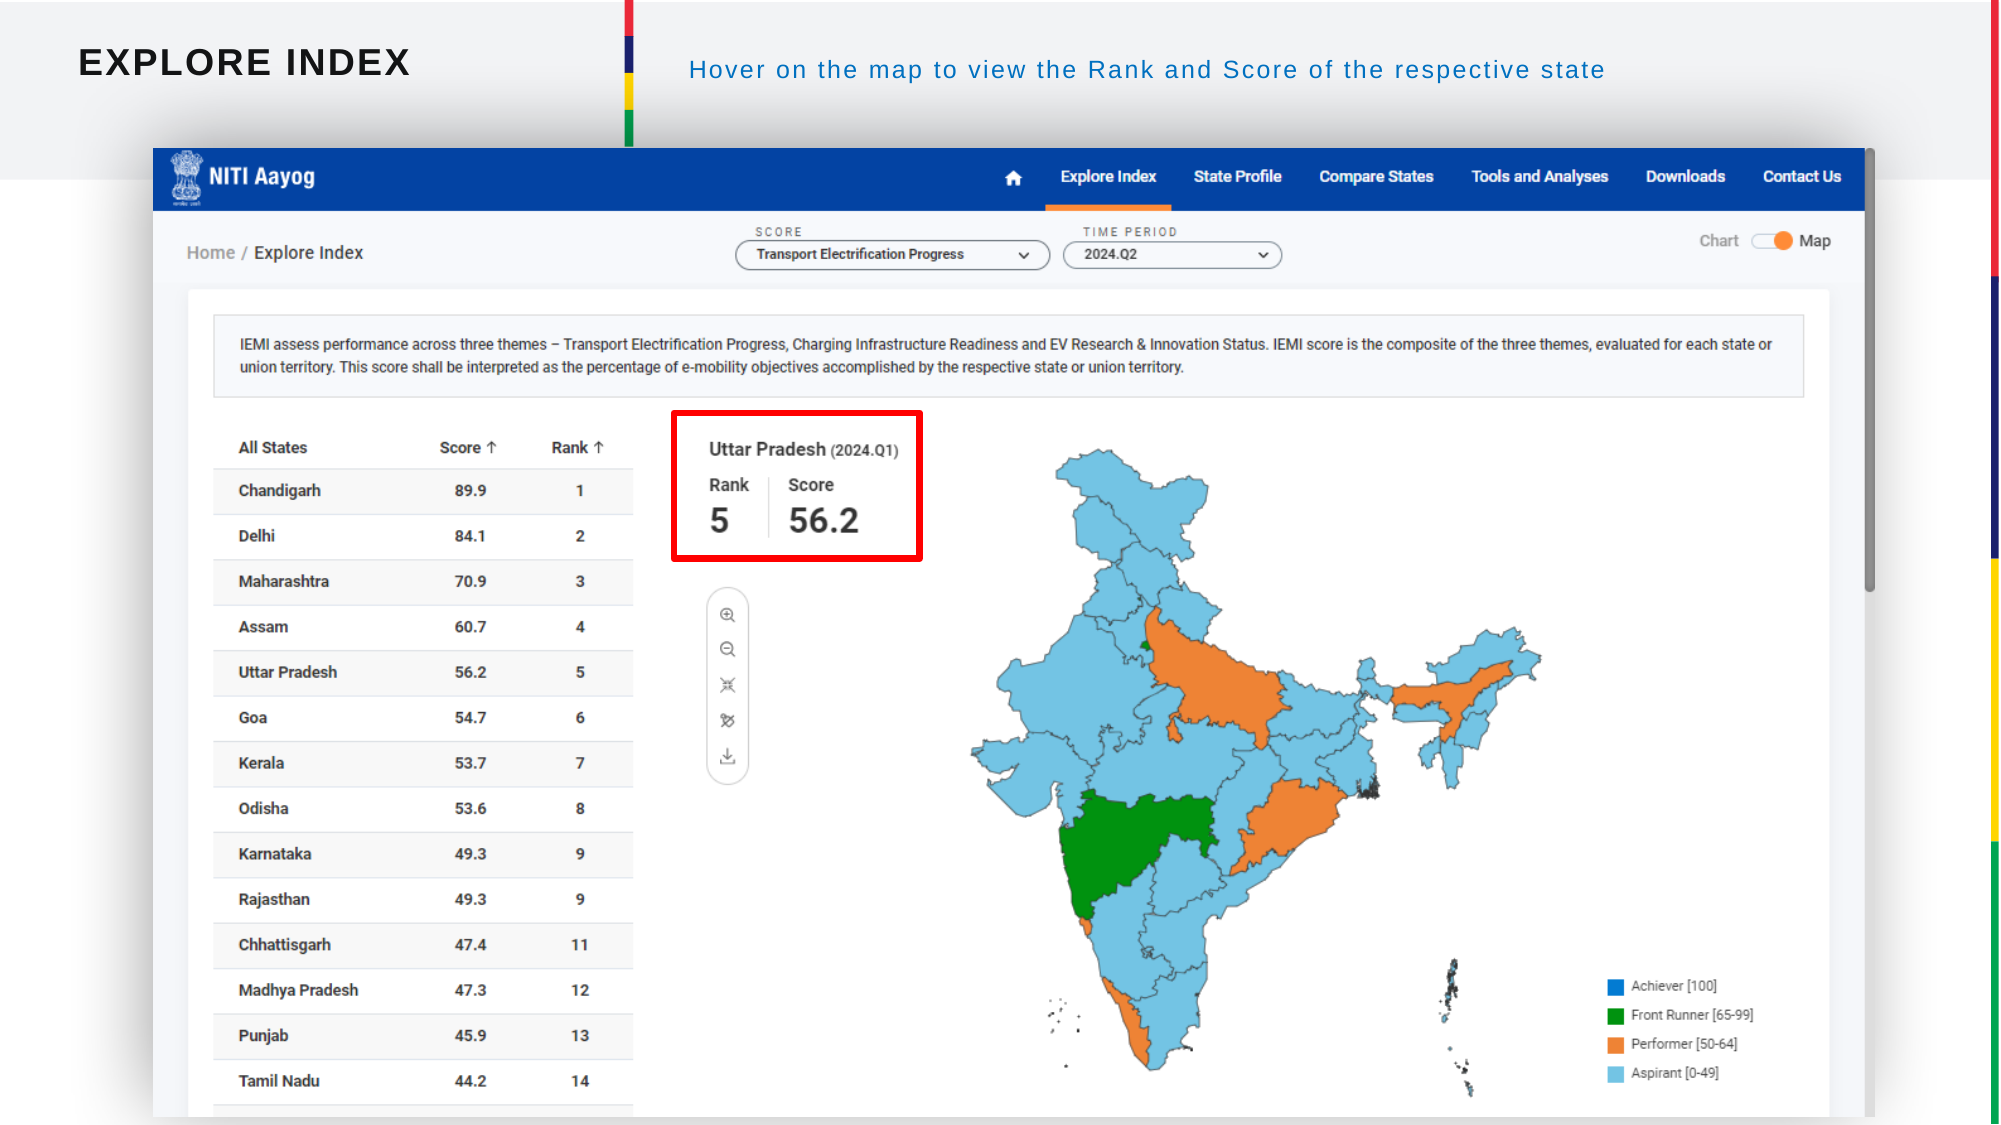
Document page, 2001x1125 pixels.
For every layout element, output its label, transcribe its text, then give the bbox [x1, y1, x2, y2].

text_box [634, 1, 1991, 181]
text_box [624, 0, 634, 147]
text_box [1991, 0, 1999, 1124]
text_box EXPLORE INDEX [63, 38, 624, 91]
picture [153, 148, 1875, 1117]
text_box [0, 1, 624, 181]
text_box Hover on the map to view the Rank and Score of the respective state [673, 44, 1883, 91]
